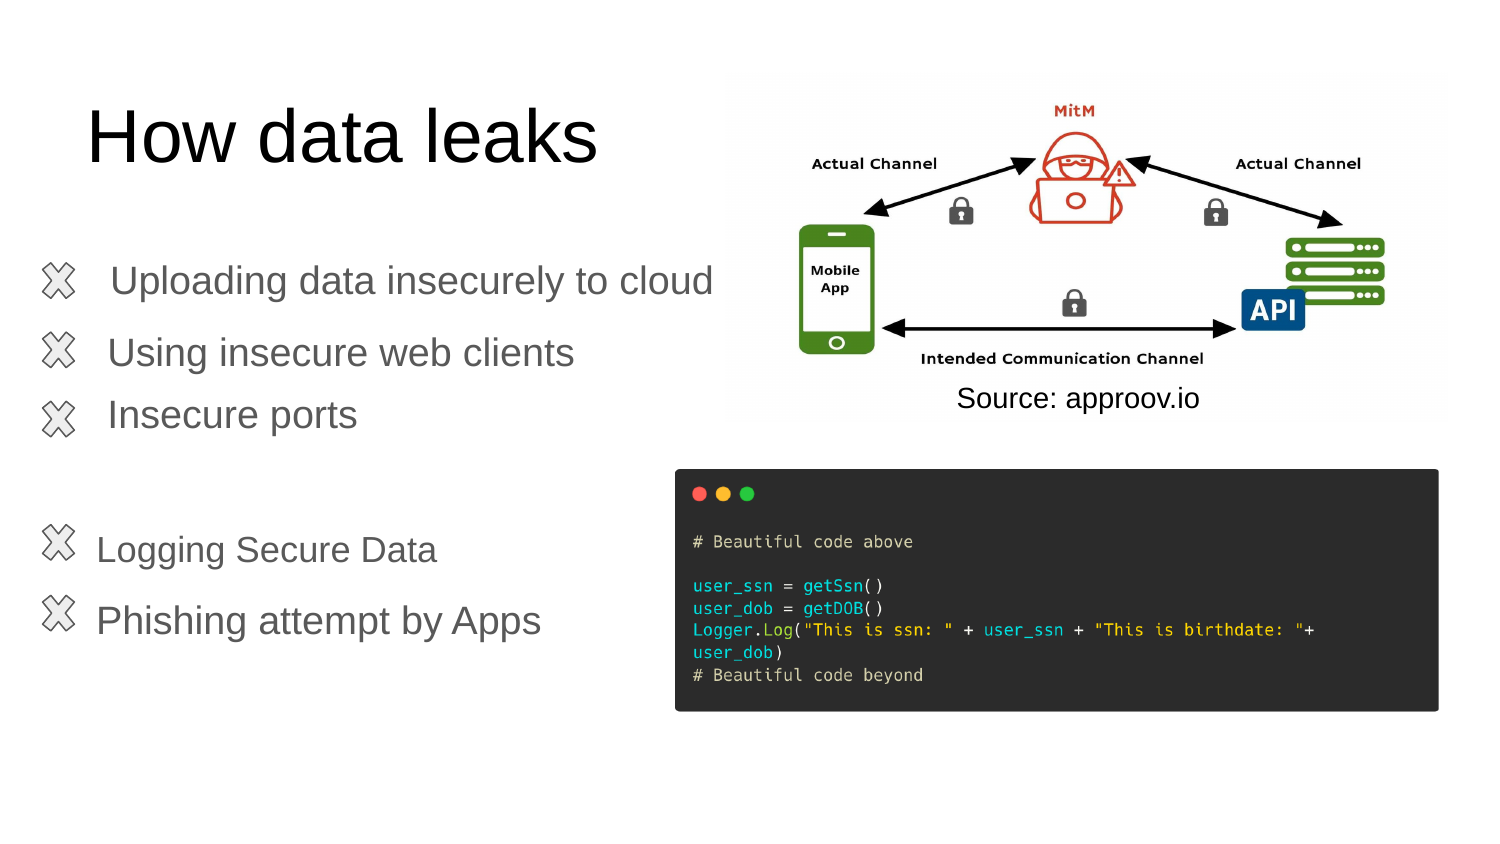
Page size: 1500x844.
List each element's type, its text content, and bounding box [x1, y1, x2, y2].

text_box [42, 401, 75, 437]
text_box [42, 524, 75, 561]
title How data leaks [51, 72, 724, 167]
text_box Phishing attempt by Apps [81, 572, 650, 658]
text_box [42, 595, 75, 631]
list Logging Secure Data [71, 504, 640, 586]
text_box Using insecure web clients [92, 315, 697, 391]
text_box [42, 332, 75, 368]
text_box Insecure ports [92, 377, 585, 453]
list Uploading data insecurely to cloud [84, 243, 720, 309]
picture [674, 72, 1449, 779]
text_box [42, 262, 75, 299]
